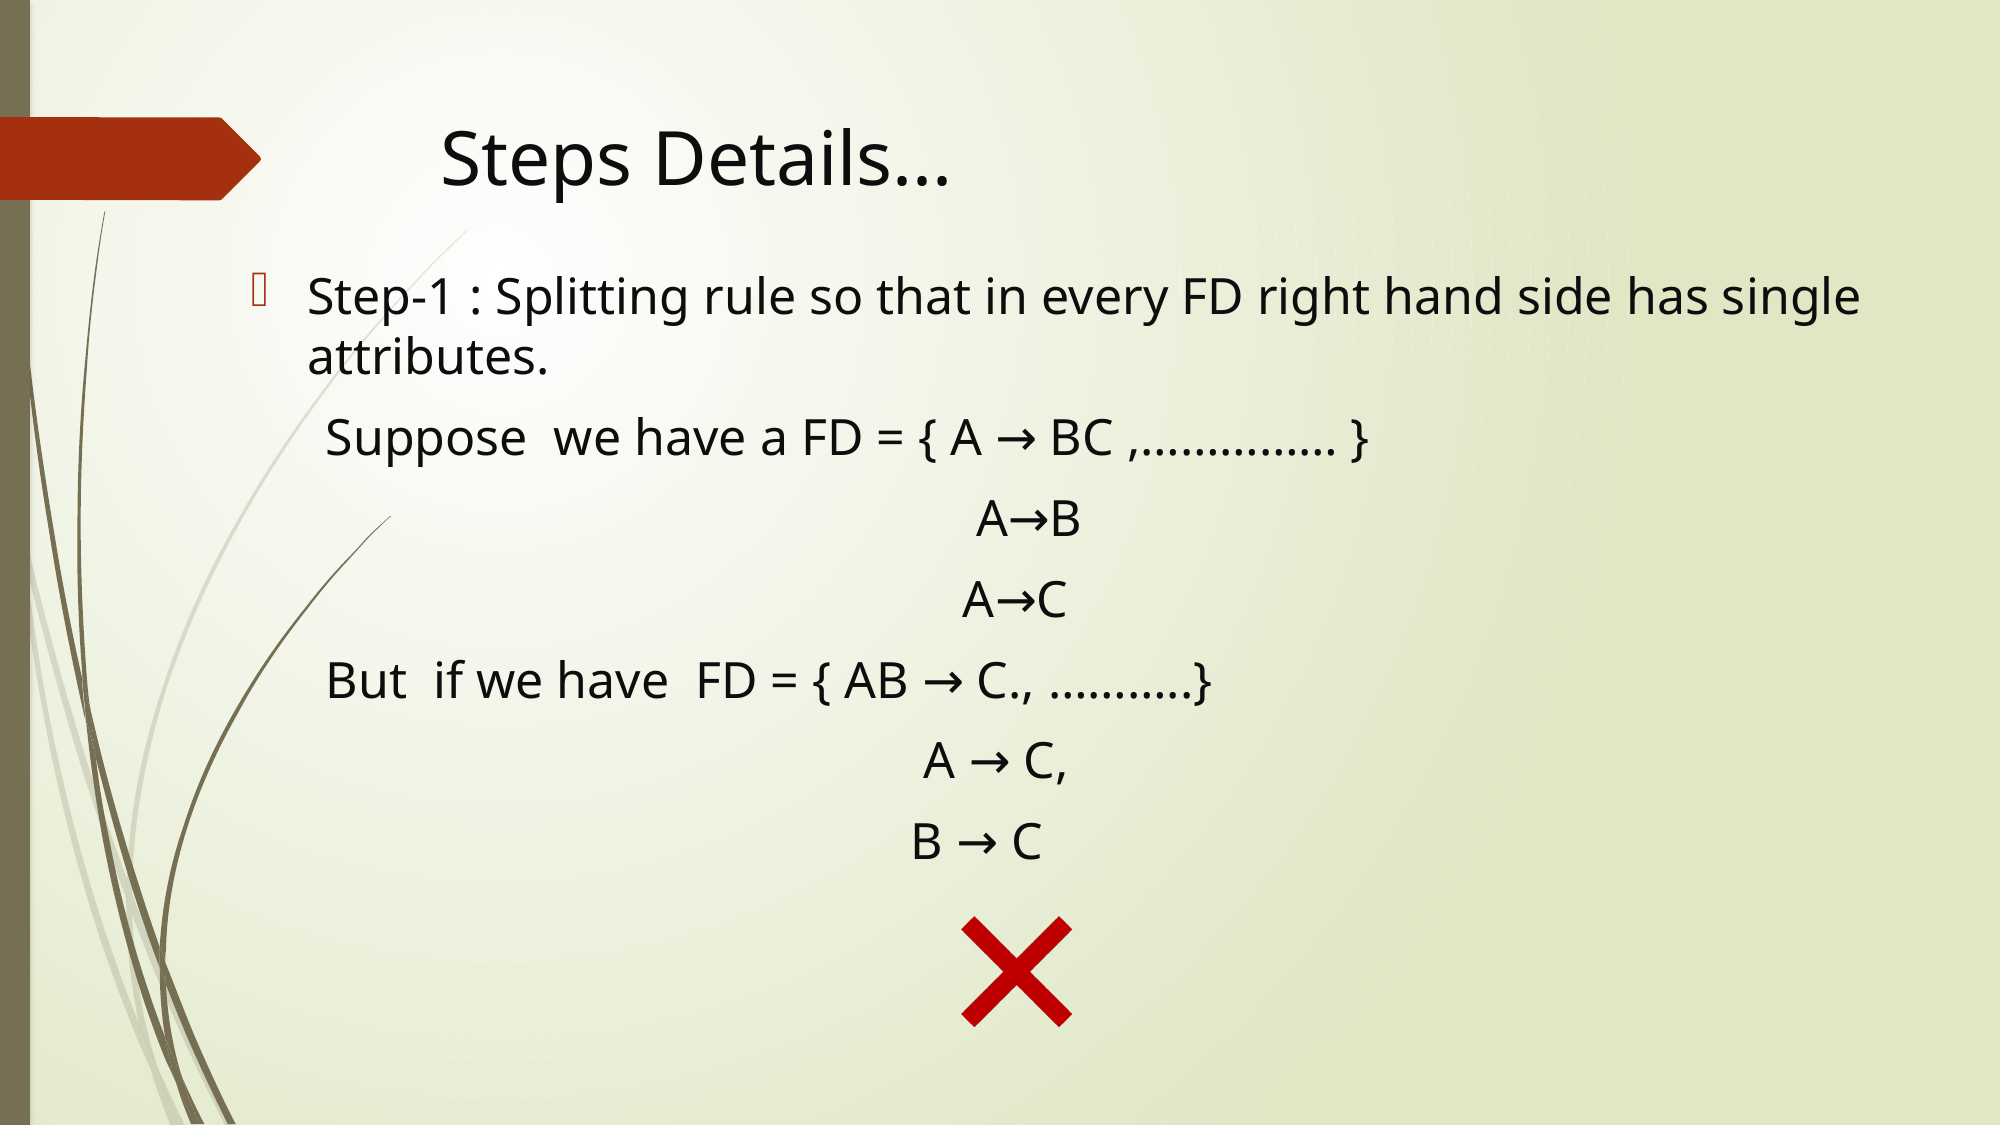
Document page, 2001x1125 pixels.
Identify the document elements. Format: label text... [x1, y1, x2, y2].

picture [941, 895, 1093, 1047]
list Step-1 : Splitting rule so that in every FD right hand side has single attributes. Suppose we have a FD = { A → BC ,…………… } A→B A→C But if we have FD = { AB → C., ………..} A → C, B → C [235, 257, 1888, 1109]
title Steps Details... [425, 102, 1888, 257]
